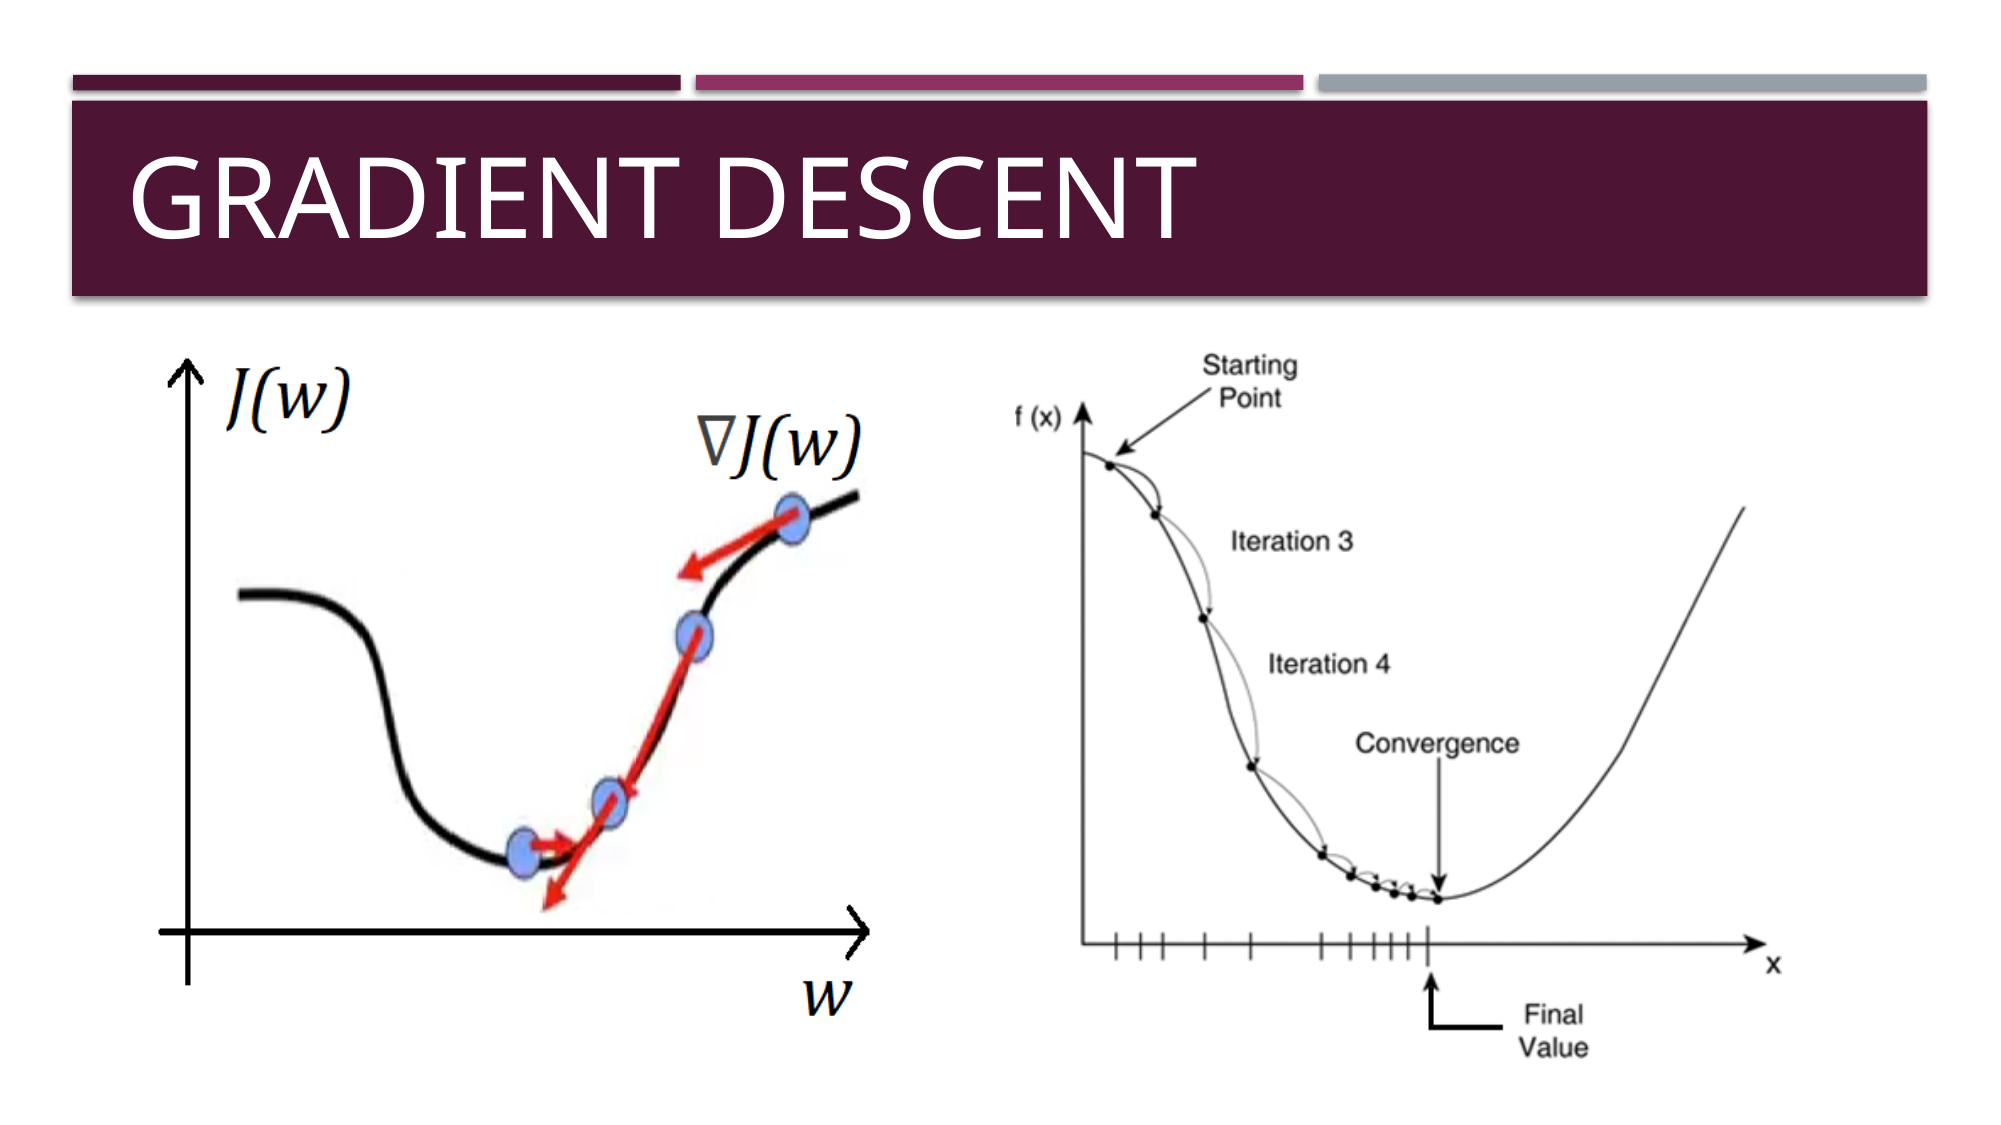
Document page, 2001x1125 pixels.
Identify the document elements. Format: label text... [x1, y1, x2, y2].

picture [1015, 348, 1783, 1065]
title Gradient Descent [111, 116, 1522, 269]
picture [156, 348, 892, 1034]
